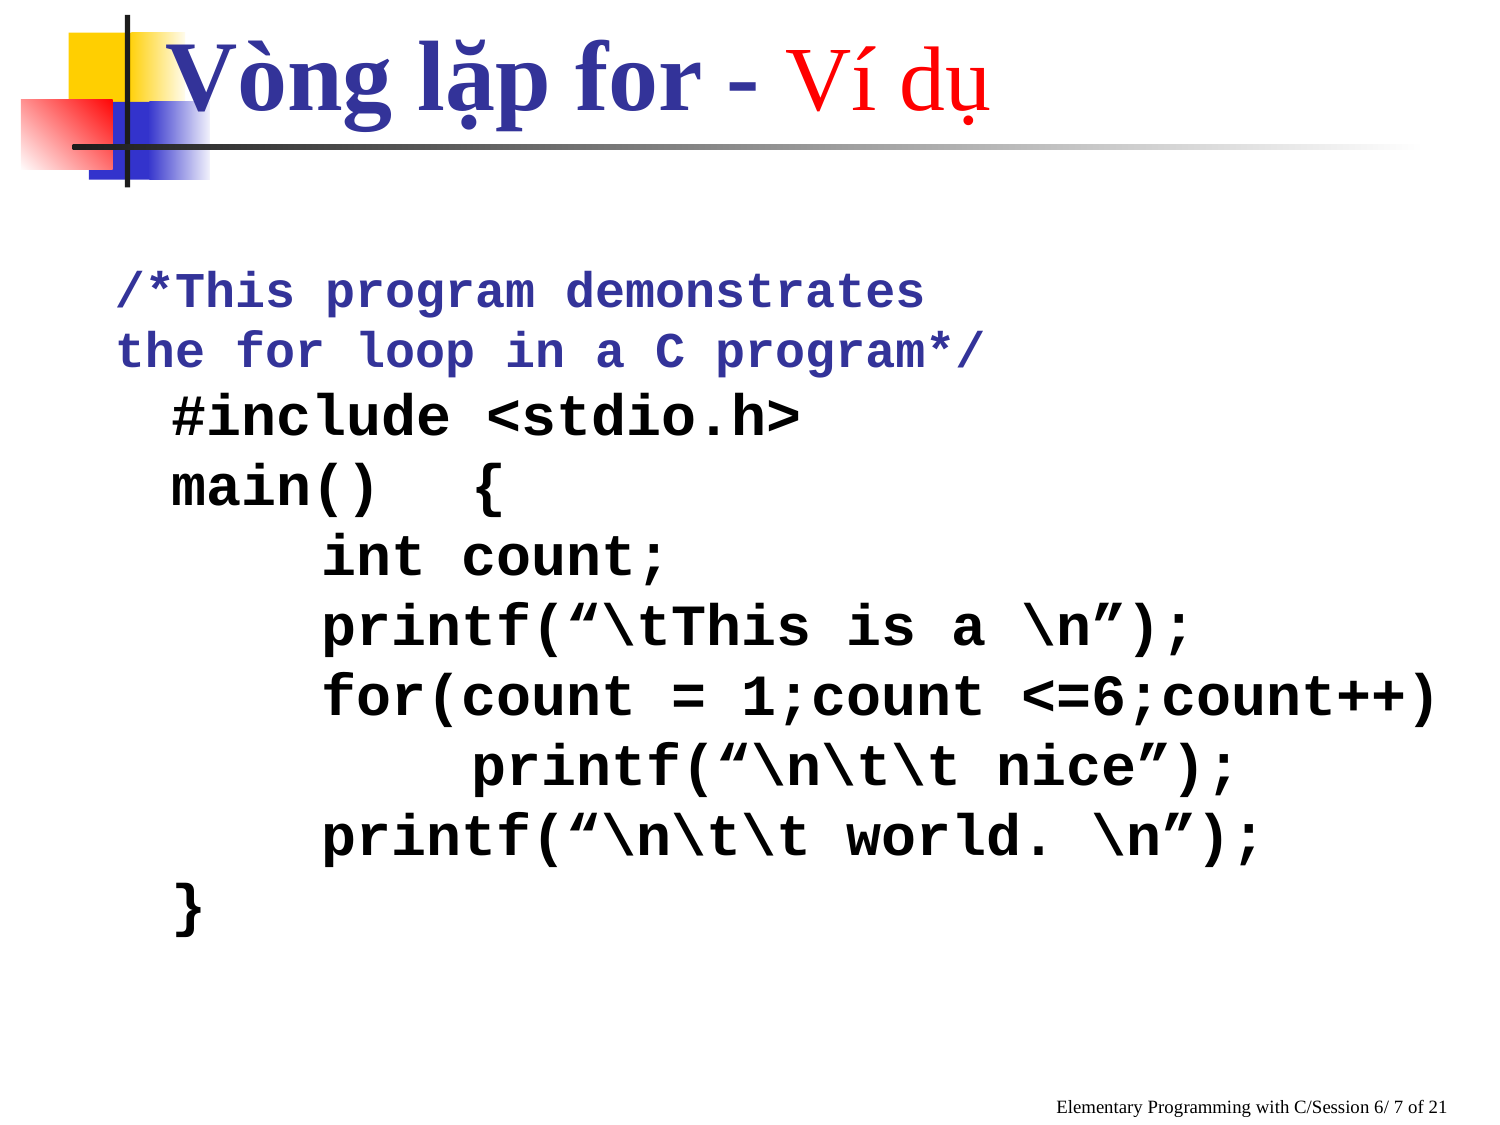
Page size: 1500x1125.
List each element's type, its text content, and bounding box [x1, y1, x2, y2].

footer Elementary Programming with C/Session 6/ 7 of 21 [549, 1050, 1463, 1125]
list /*This program demonstrates the for loop in a C program*/ #include <stdio.h> main() { int count; printf(“\tThis is a \n”); for(count = 1;count <=6;count++) printf(“\n\t\t nice”); printf(“\n\t\t world. \n”); } [99, 249, 1475, 1025]
title Vòng lặp for - Ví dụ [150, 12, 1468, 138]
